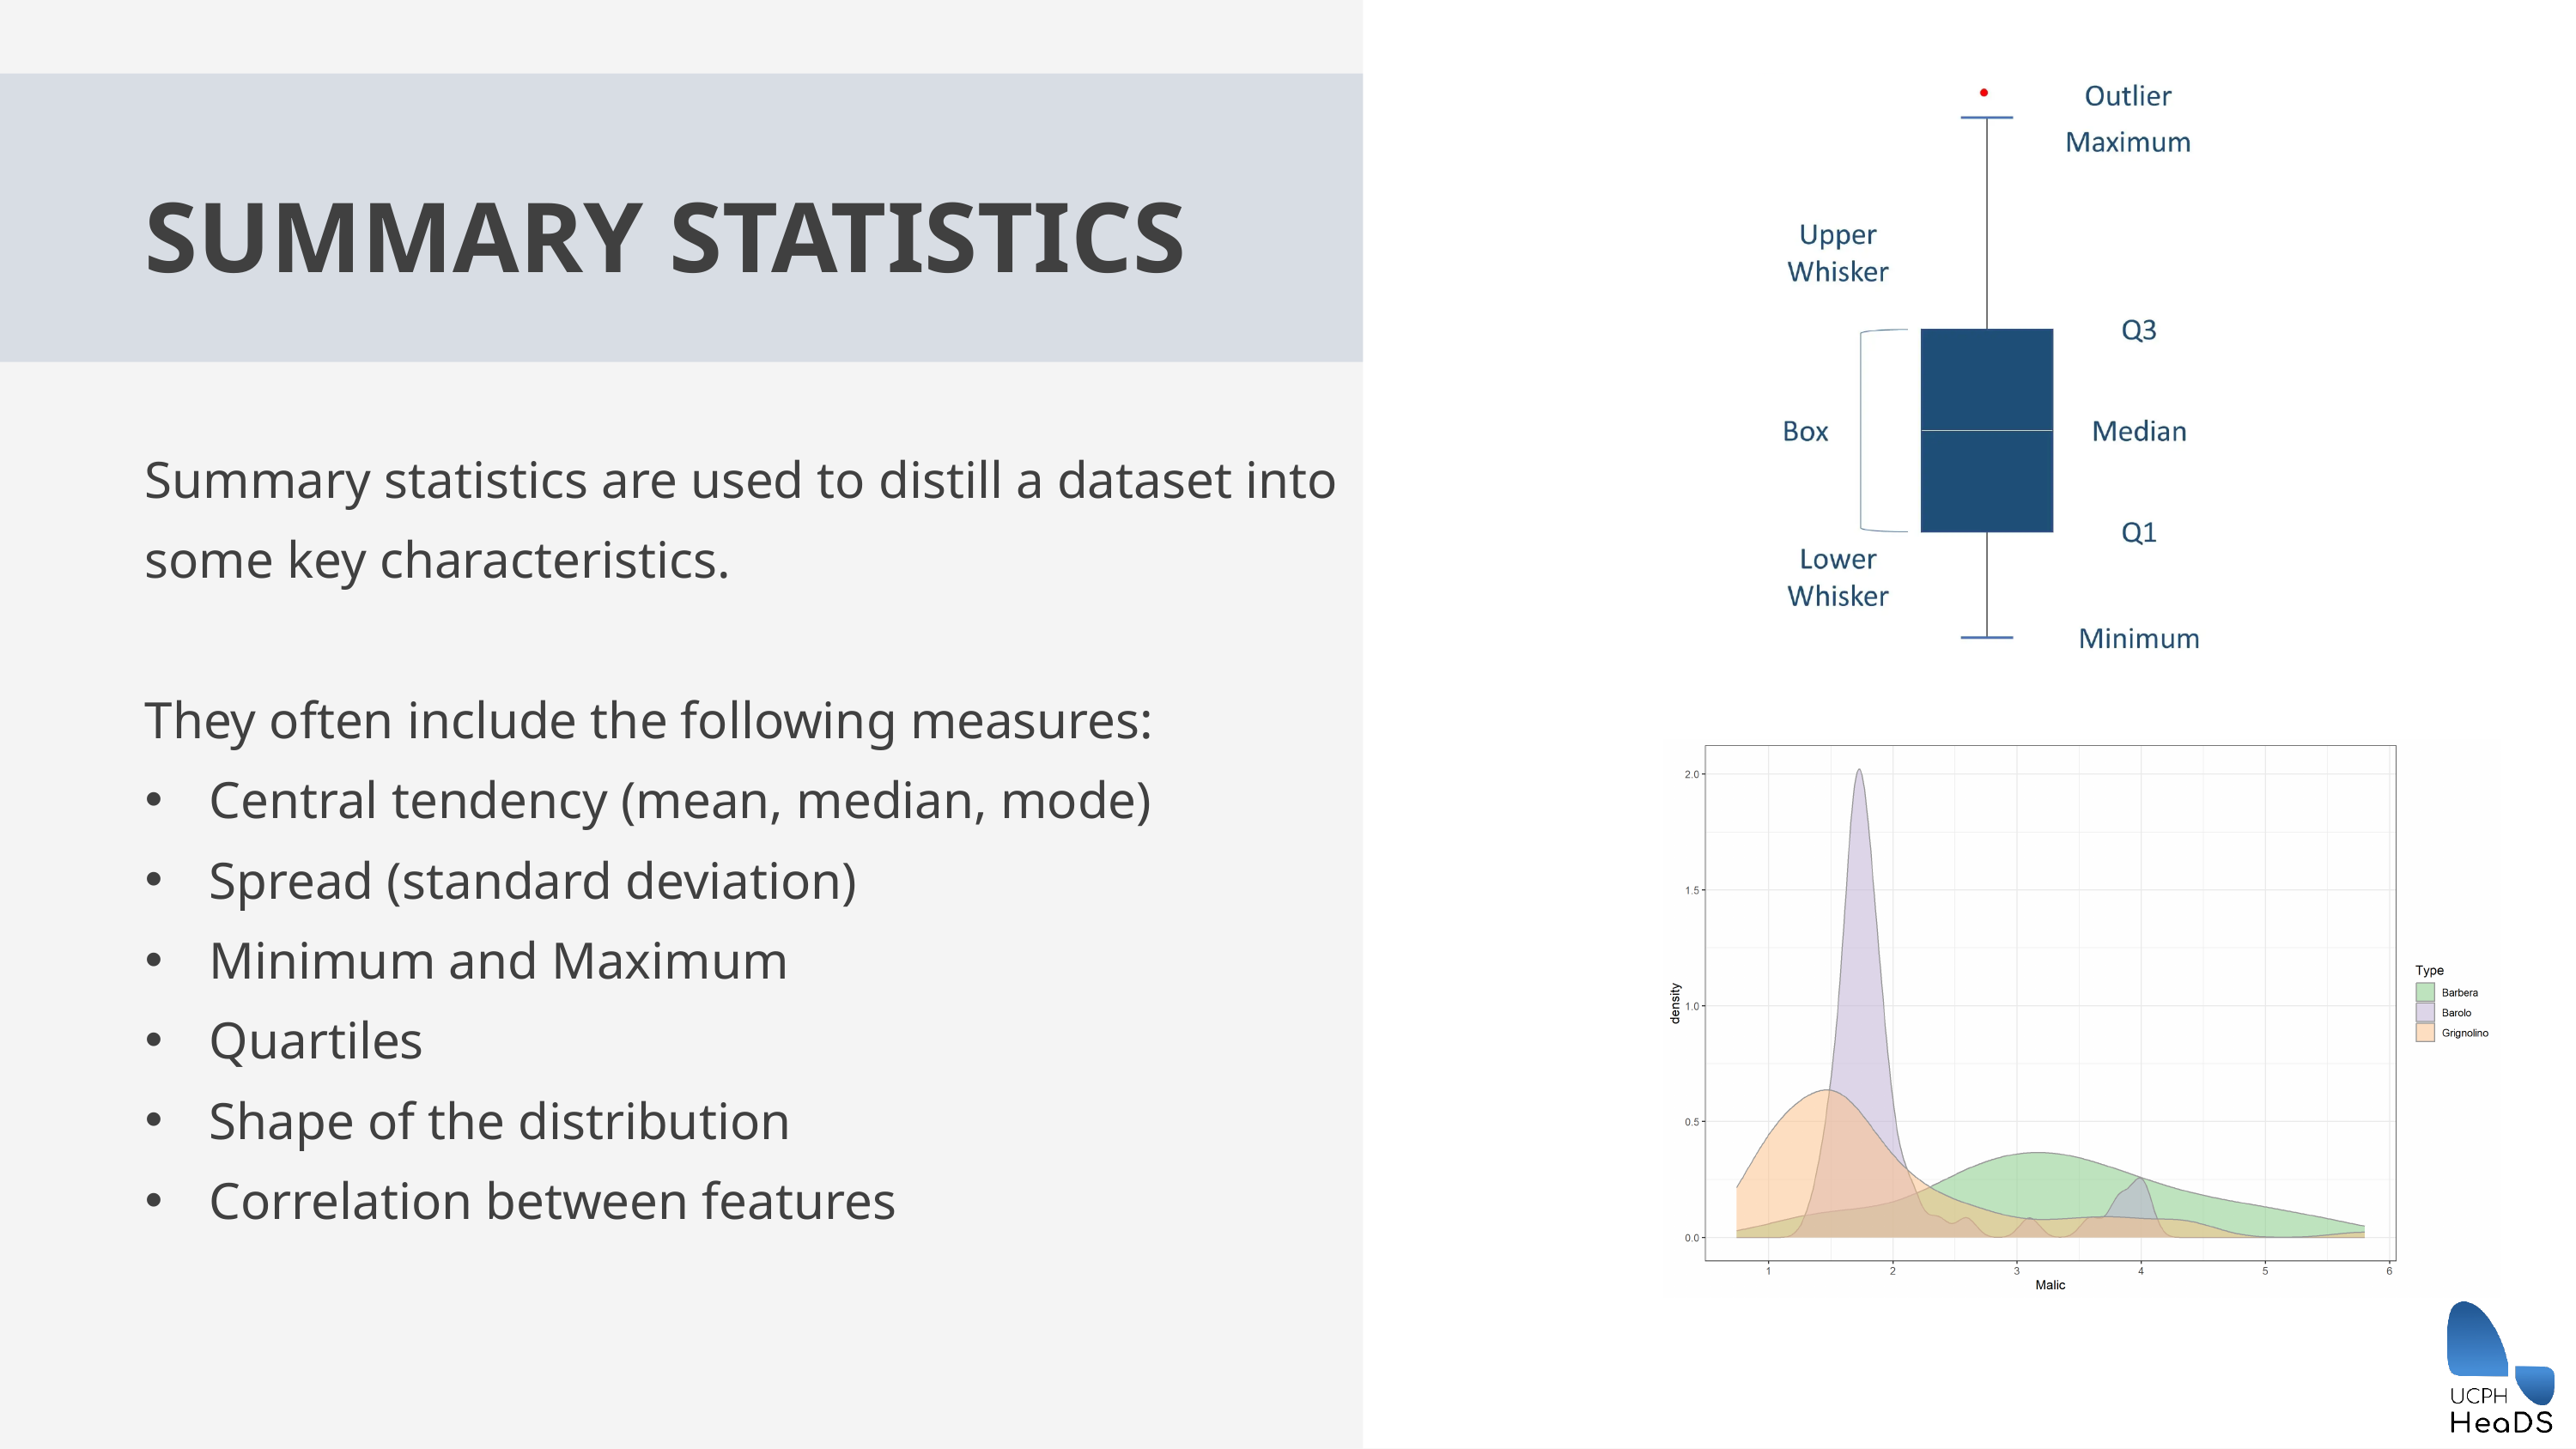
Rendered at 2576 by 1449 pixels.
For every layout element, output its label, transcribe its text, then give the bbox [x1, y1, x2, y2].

text_box [0, 73, 1361, 362]
picture [2446, 1301, 2555, 1433]
text_box [1361, 0, 2576, 1449]
picture [1663, 739, 2501, 1299]
picture [1757, 73, 2222, 671]
text_box Summary statistics are used to distill a dataset into some key characteristics. They often include the following measures: Central tendency (mean, median, mode) Spread (standard deviation) Minimum and Maximum Quartiles Shape of the distribution Correlation between features [144, 428, 1364, 1310]
text_box SUMMARY STATISTICS [144, 152, 1753, 292]
